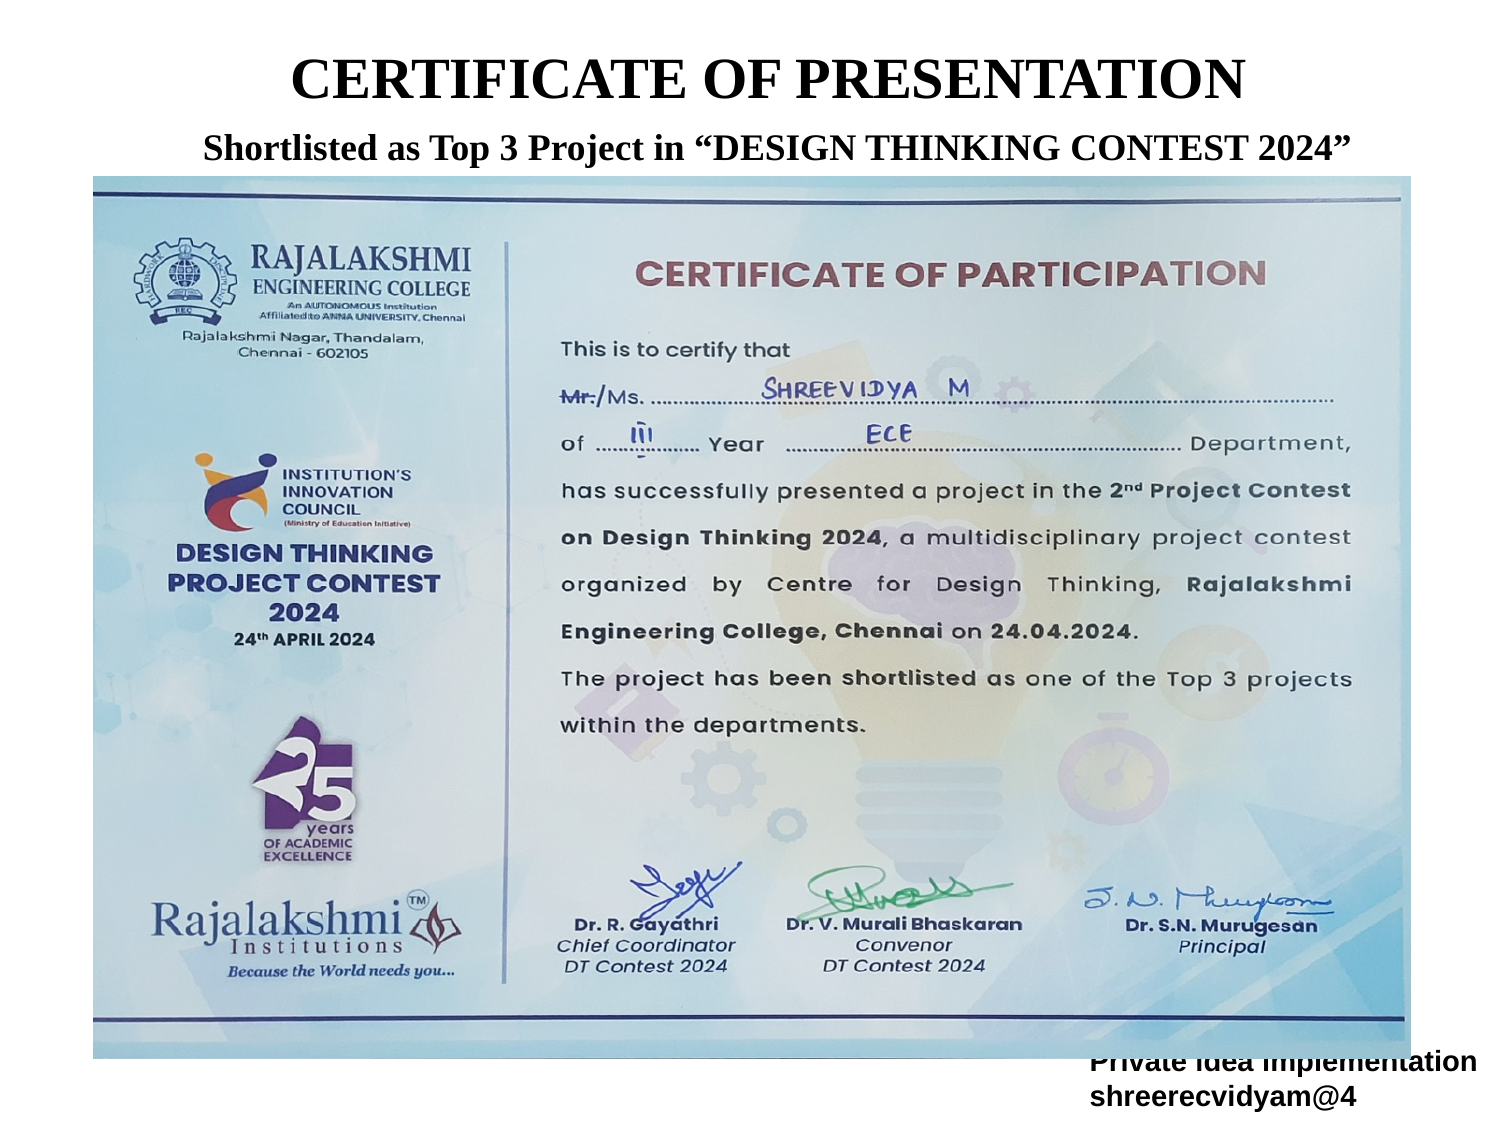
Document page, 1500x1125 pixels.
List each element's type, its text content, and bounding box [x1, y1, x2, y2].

text_box [0, 0, 1500, 75]
title CERTIFICATE OF PRESENTATION [93, 75, 1444, 169]
text_box Shortlisted as Top 3 Project in “DESIGN THINKING CONTEST 2024” [179, 115, 1376, 174]
picture [92, 175, 1411, 1059]
